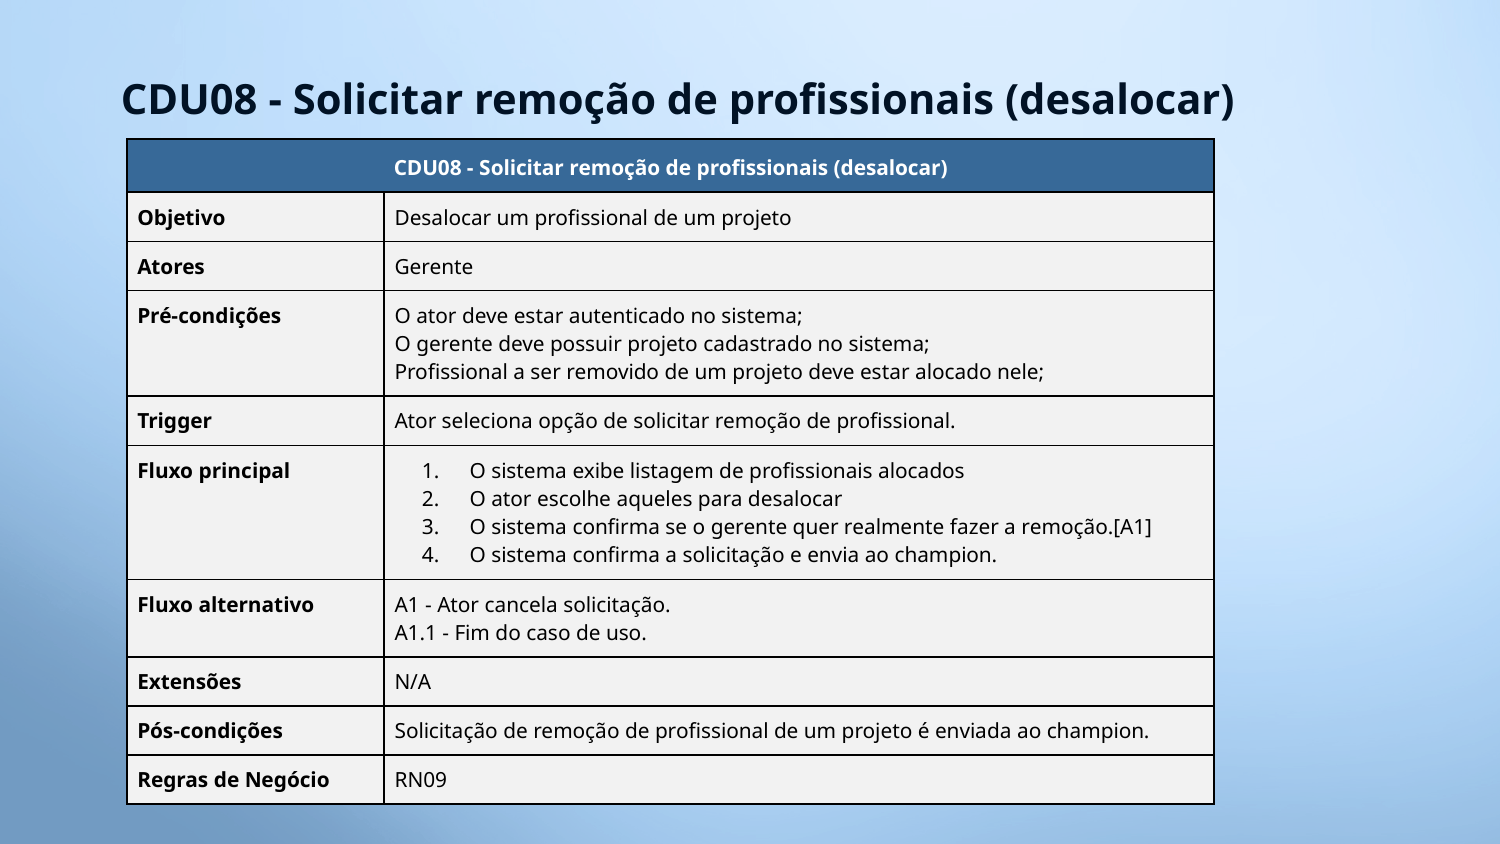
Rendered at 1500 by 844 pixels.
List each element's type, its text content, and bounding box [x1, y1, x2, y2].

table_cell Regras de Negócio [128, 756, 383, 803]
table_cell Pós-condições [128, 707, 383, 754]
table_header CDU08 - Solicitar remoção de profissionais (desalocar) [128, 140, 1213, 191]
table_cell O sistema exibe listagem de profissionais alocados O ator escolhe aqueles para desalocar O sistema confirma se o gerente quer realmente fazer a remoção.[A1] O sistema confirma a solicitação e envia ao champion. [385, 446, 1213, 579]
table_cell Desalocar um profissional de um projeto [385, 193, 1213, 241]
table_cell A1 - Ator cancela solicitação. A1.1 - Fim do caso de uso. [385, 580, 1213, 656]
table_cell Pré-condições [128, 291, 383, 395]
table_cell Extensões [128, 658, 383, 705]
table_cell N/A [385, 658, 1213, 705]
table_cell Gerente [385, 242, 1213, 290]
table_cell O sistema deve permitir que o profissional acesse suas futuras locações. [0, 0, 1500, 844]
table_cell Ator seleciona opção de solicitar remoção de profissional. [385, 397, 1213, 445]
table_cell Fluxo principal [128, 446, 383, 579]
table_cell Solicitação de remoção de profissional de um projeto é enviada ao champion. [385, 707, 1213, 754]
text_box CDU08 - Solicitar remoção de profissionais (desalocar) [105, 58, 1395, 139]
table_cell Trigger [128, 397, 383, 445]
table_cell O ator deve estar autenticado no sistema; O gerente deve possuir projeto cadastrado no sistema; Profissional a ser removido de um projeto deve estar alocado nele; [385, 291, 1213, 395]
table_cell Atores [128, 242, 383, 290]
table_cell RN09 [385, 756, 1213, 803]
table_cell Objetivo [128, 193, 383, 241]
table_cell Fluxo alternativo [128, 580, 383, 656]
